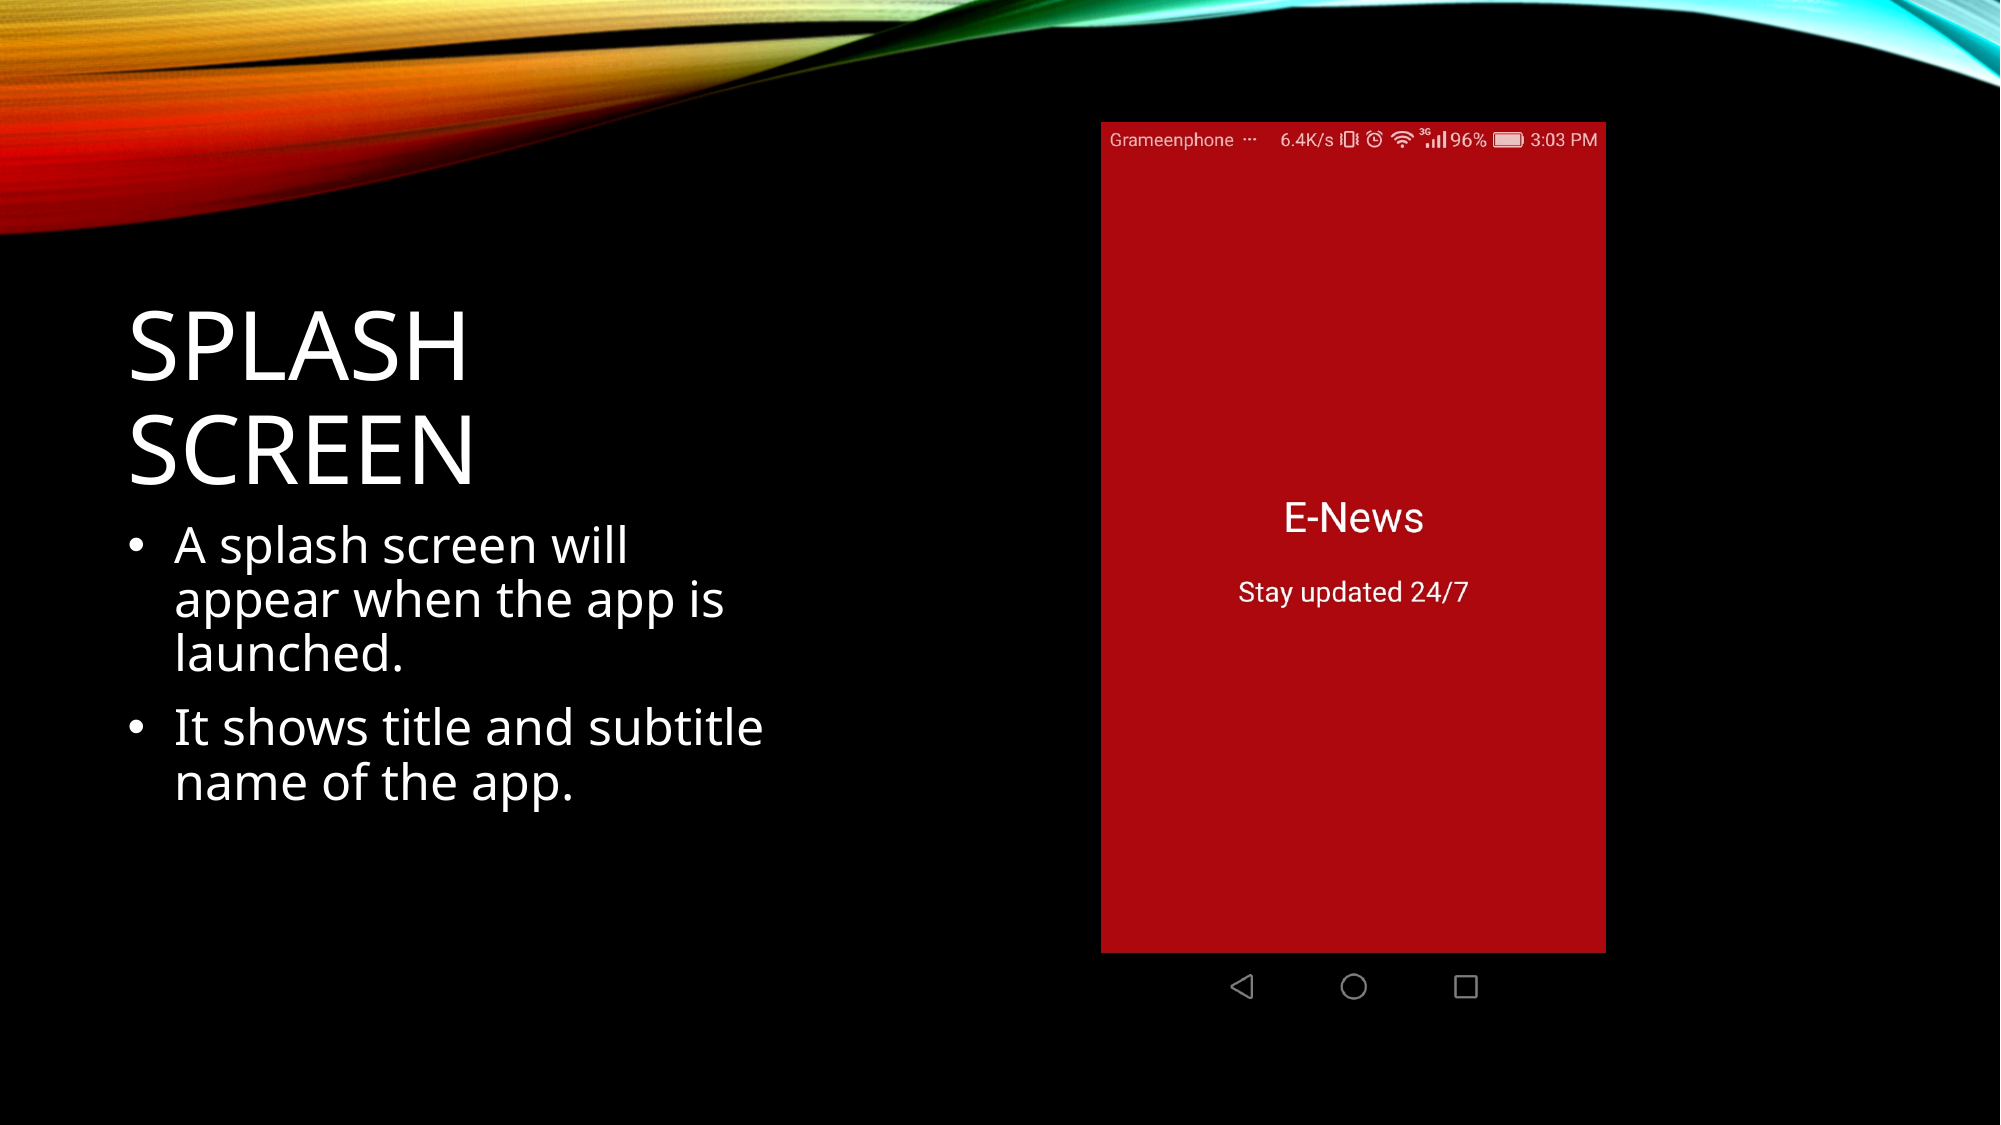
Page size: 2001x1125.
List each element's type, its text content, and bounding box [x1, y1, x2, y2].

picture [0, 0, 2000, 237]
list A splash screen will appear when the app is launched. It shows title and subtitle name of the app. [112, 512, 788, 1021]
title Splash screen [112, 249, 842, 513]
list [1100, 122, 1607, 1021]
